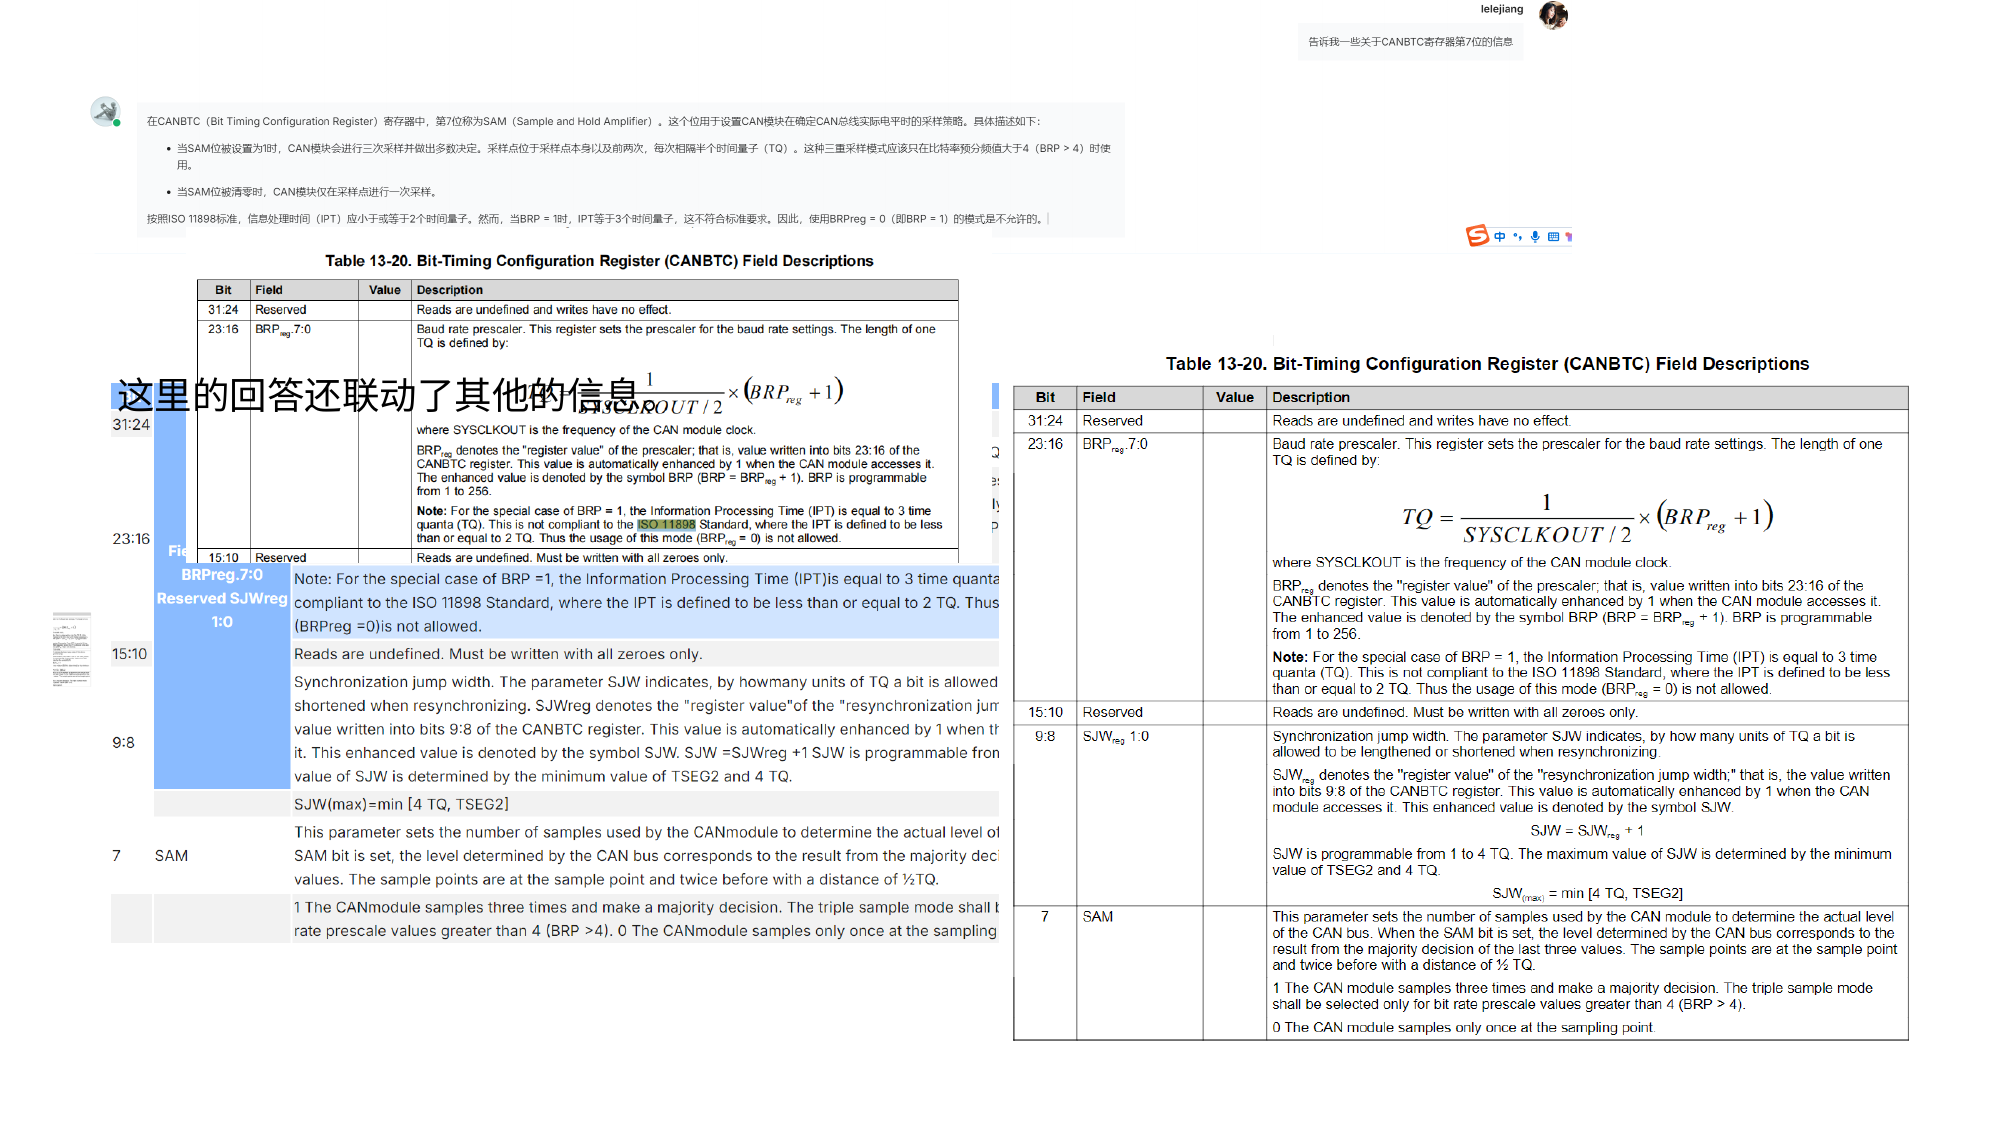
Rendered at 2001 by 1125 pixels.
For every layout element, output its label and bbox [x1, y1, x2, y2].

picture [52, 0, 1954, 1062]
